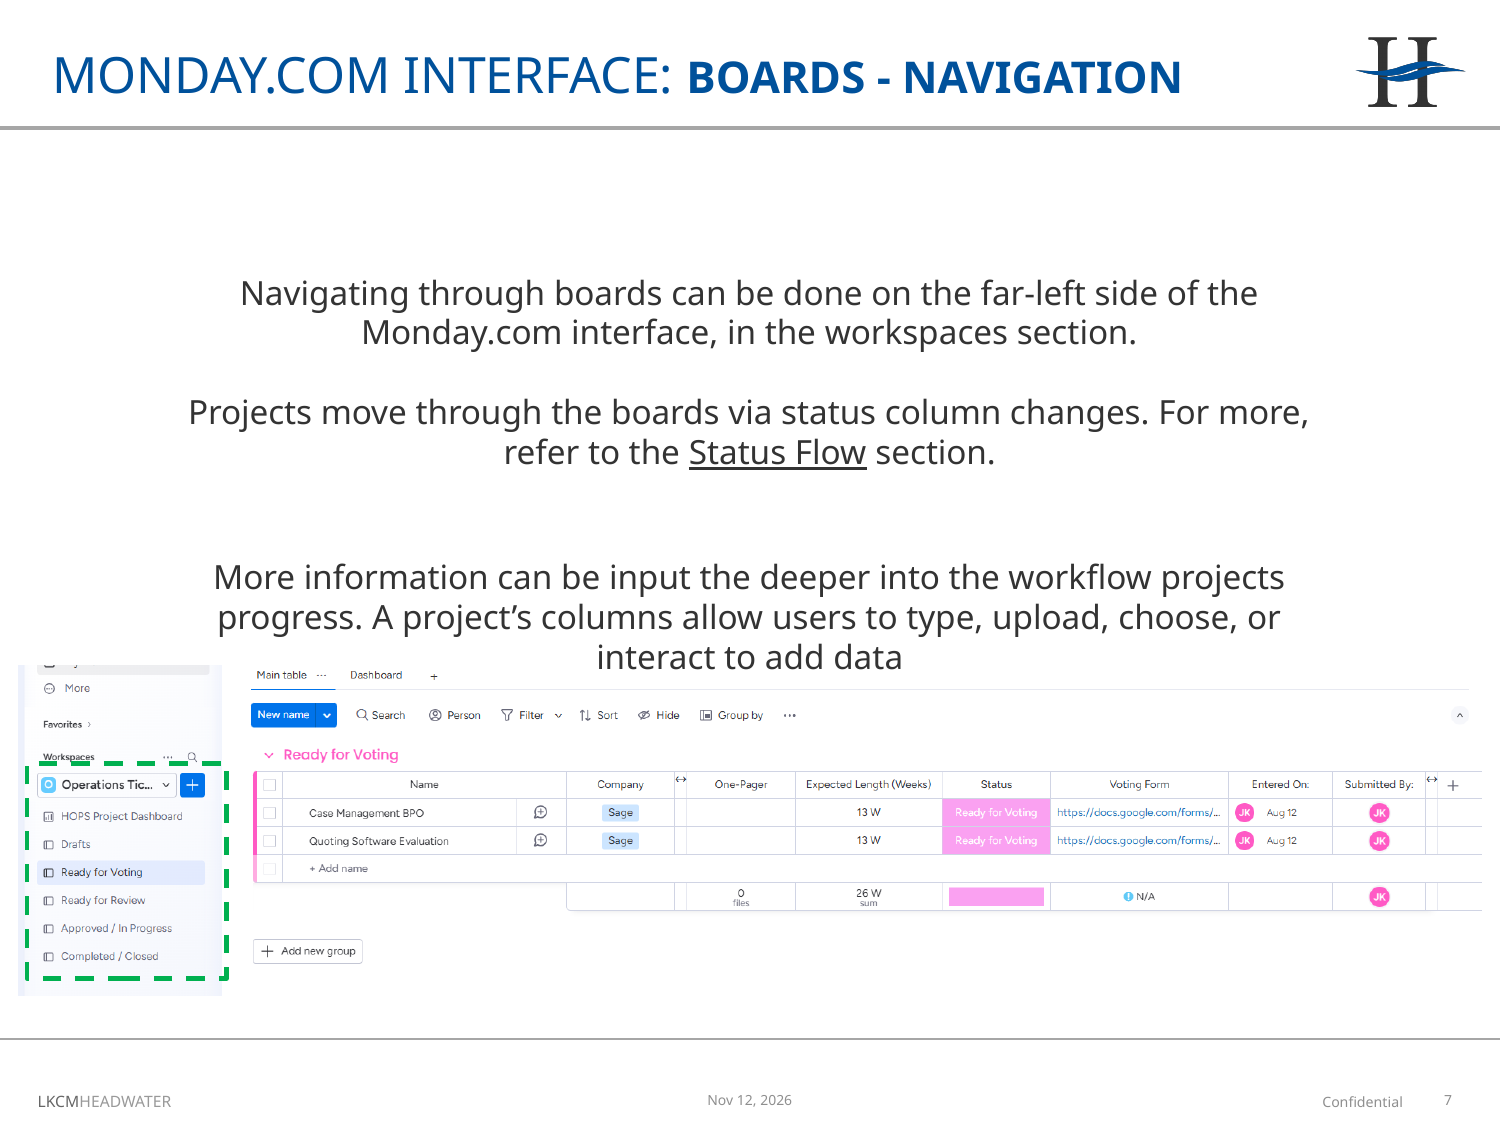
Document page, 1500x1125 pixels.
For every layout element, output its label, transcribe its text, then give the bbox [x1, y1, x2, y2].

text_box Navigating through boards can be done on the far-left side of the Monday.com interface, in the workspaces section. Projects move through the boards via status column changes. For more, refer to the Status Flow section. More information can be input the deeper into the workflow projects progress. A project’s columns allow users to type, upload, choose, or interact to add data [160, 264, 1340, 664]
slide_number Aug-25 [618, 1071, 882, 1125]
slide_number 7 [1391, 1071, 1467, 1125]
title Monday.com Interface: boards - Navigation [37, 8, 1334, 139]
picture [1354, 34, 1467, 110]
picture [17, 665, 1483, 996]
